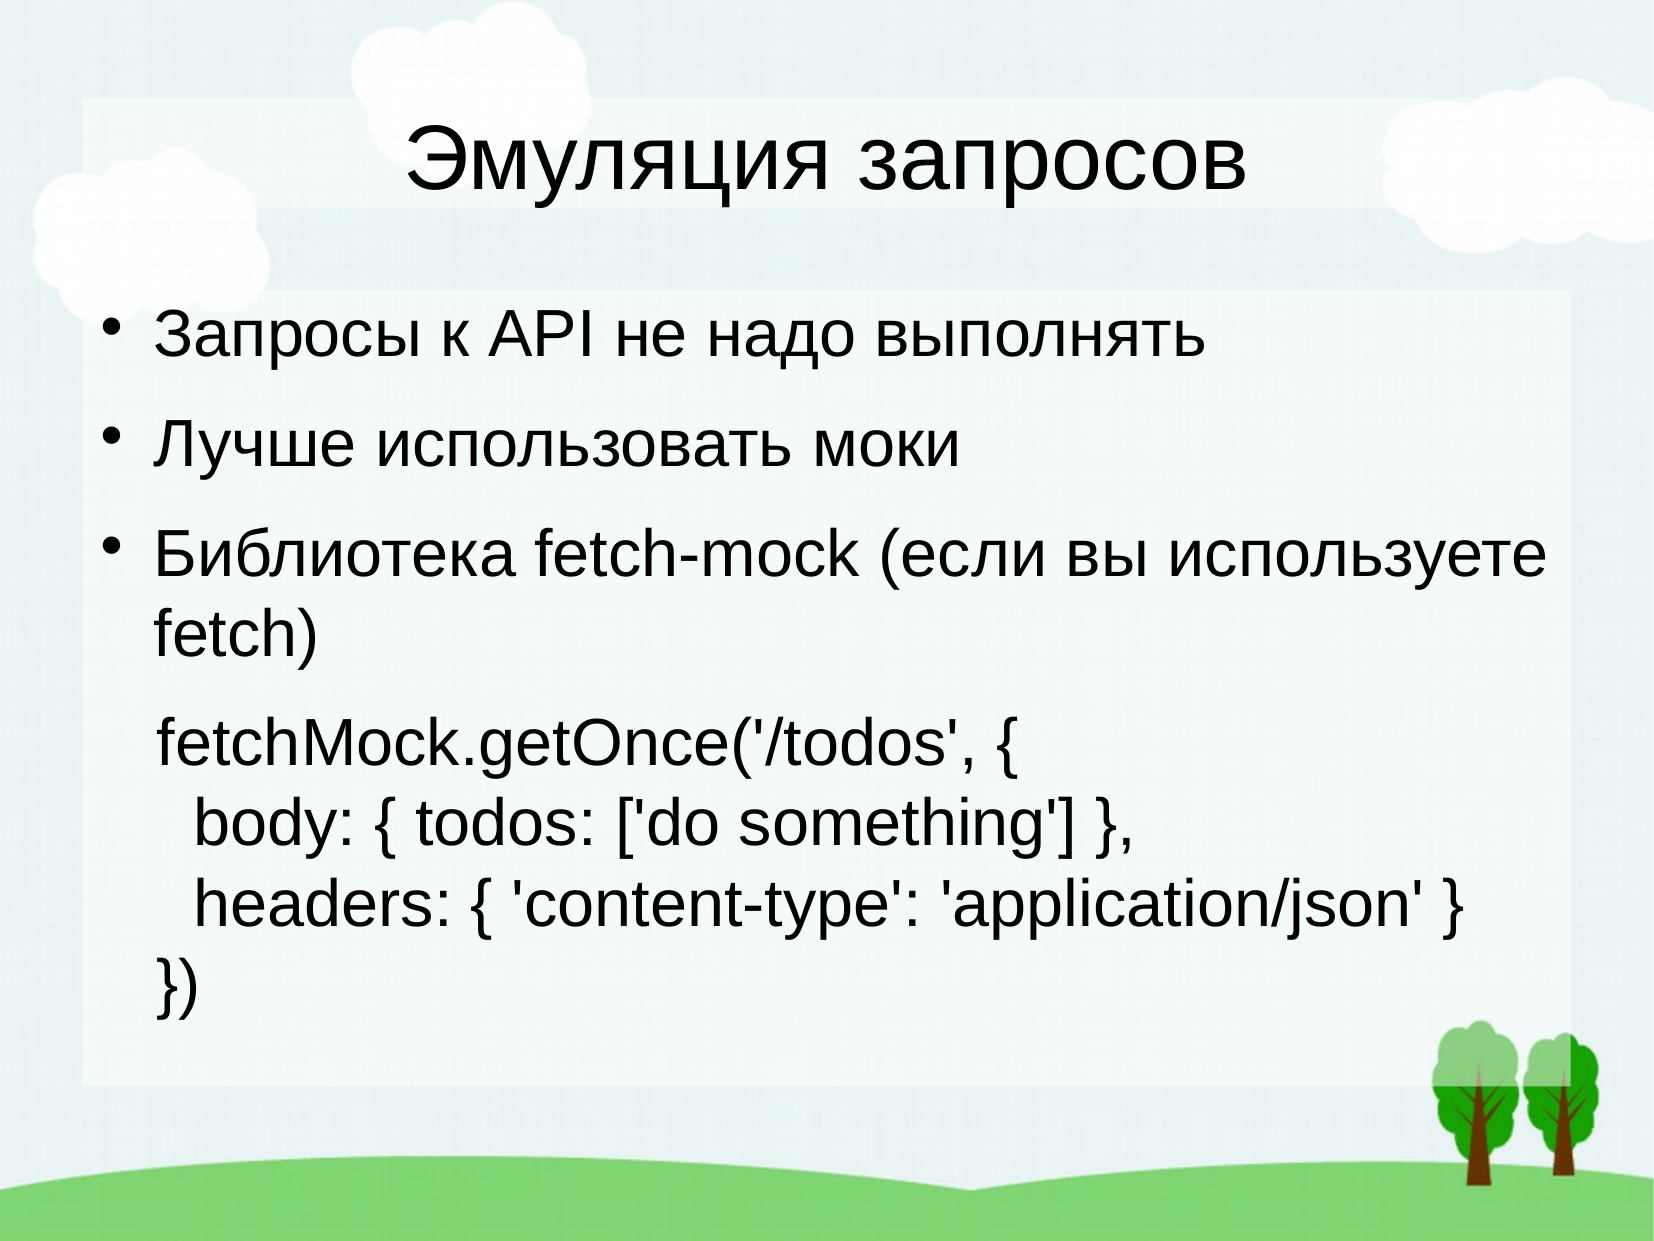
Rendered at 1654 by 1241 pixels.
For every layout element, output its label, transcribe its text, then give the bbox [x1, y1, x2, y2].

text_box Эмуляция запросов [82, 97, 1571, 208]
picture [0, 0, 1654, 1241]
text_box Запросы к API не надо выполнять Лучше использовать моки Библиотека fetch-mock (если вы используете fetch) fetchMock.getOnce('/todos', { body: { todos: ['do something'] }, headers: { 'content-type': 'application/json' } }) [82, 290, 1571, 1087]
